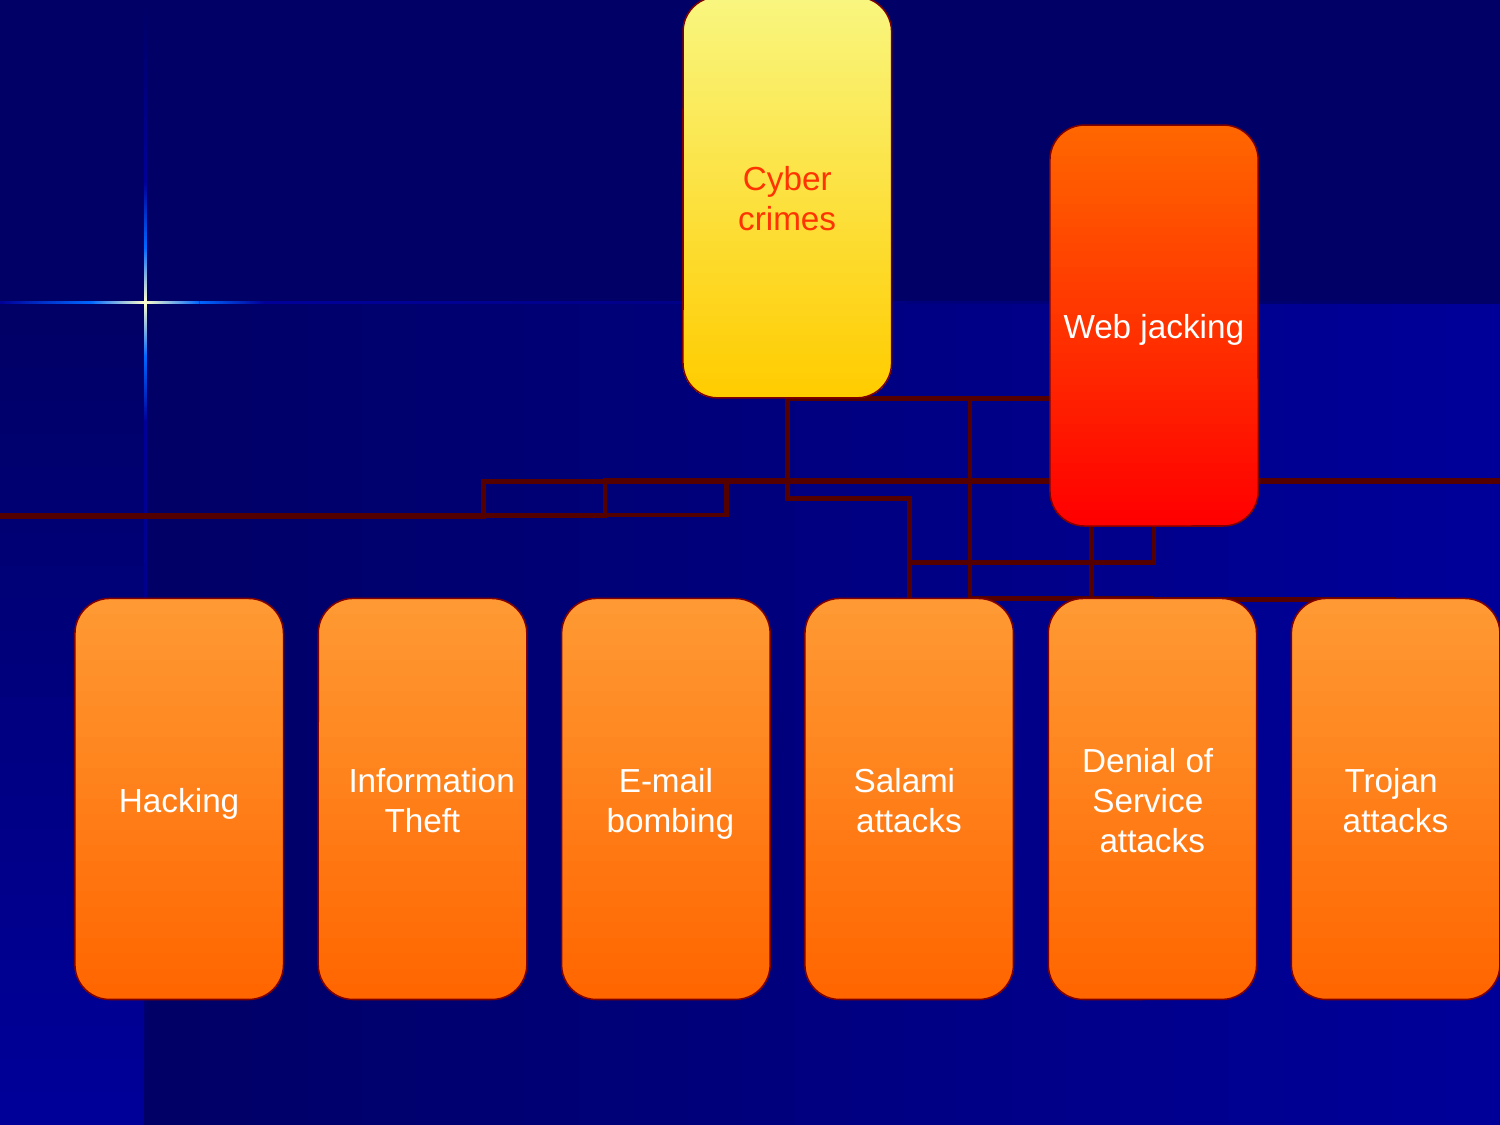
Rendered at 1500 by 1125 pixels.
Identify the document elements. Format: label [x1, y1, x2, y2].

text_box [74, 0, 1500, 1000]
